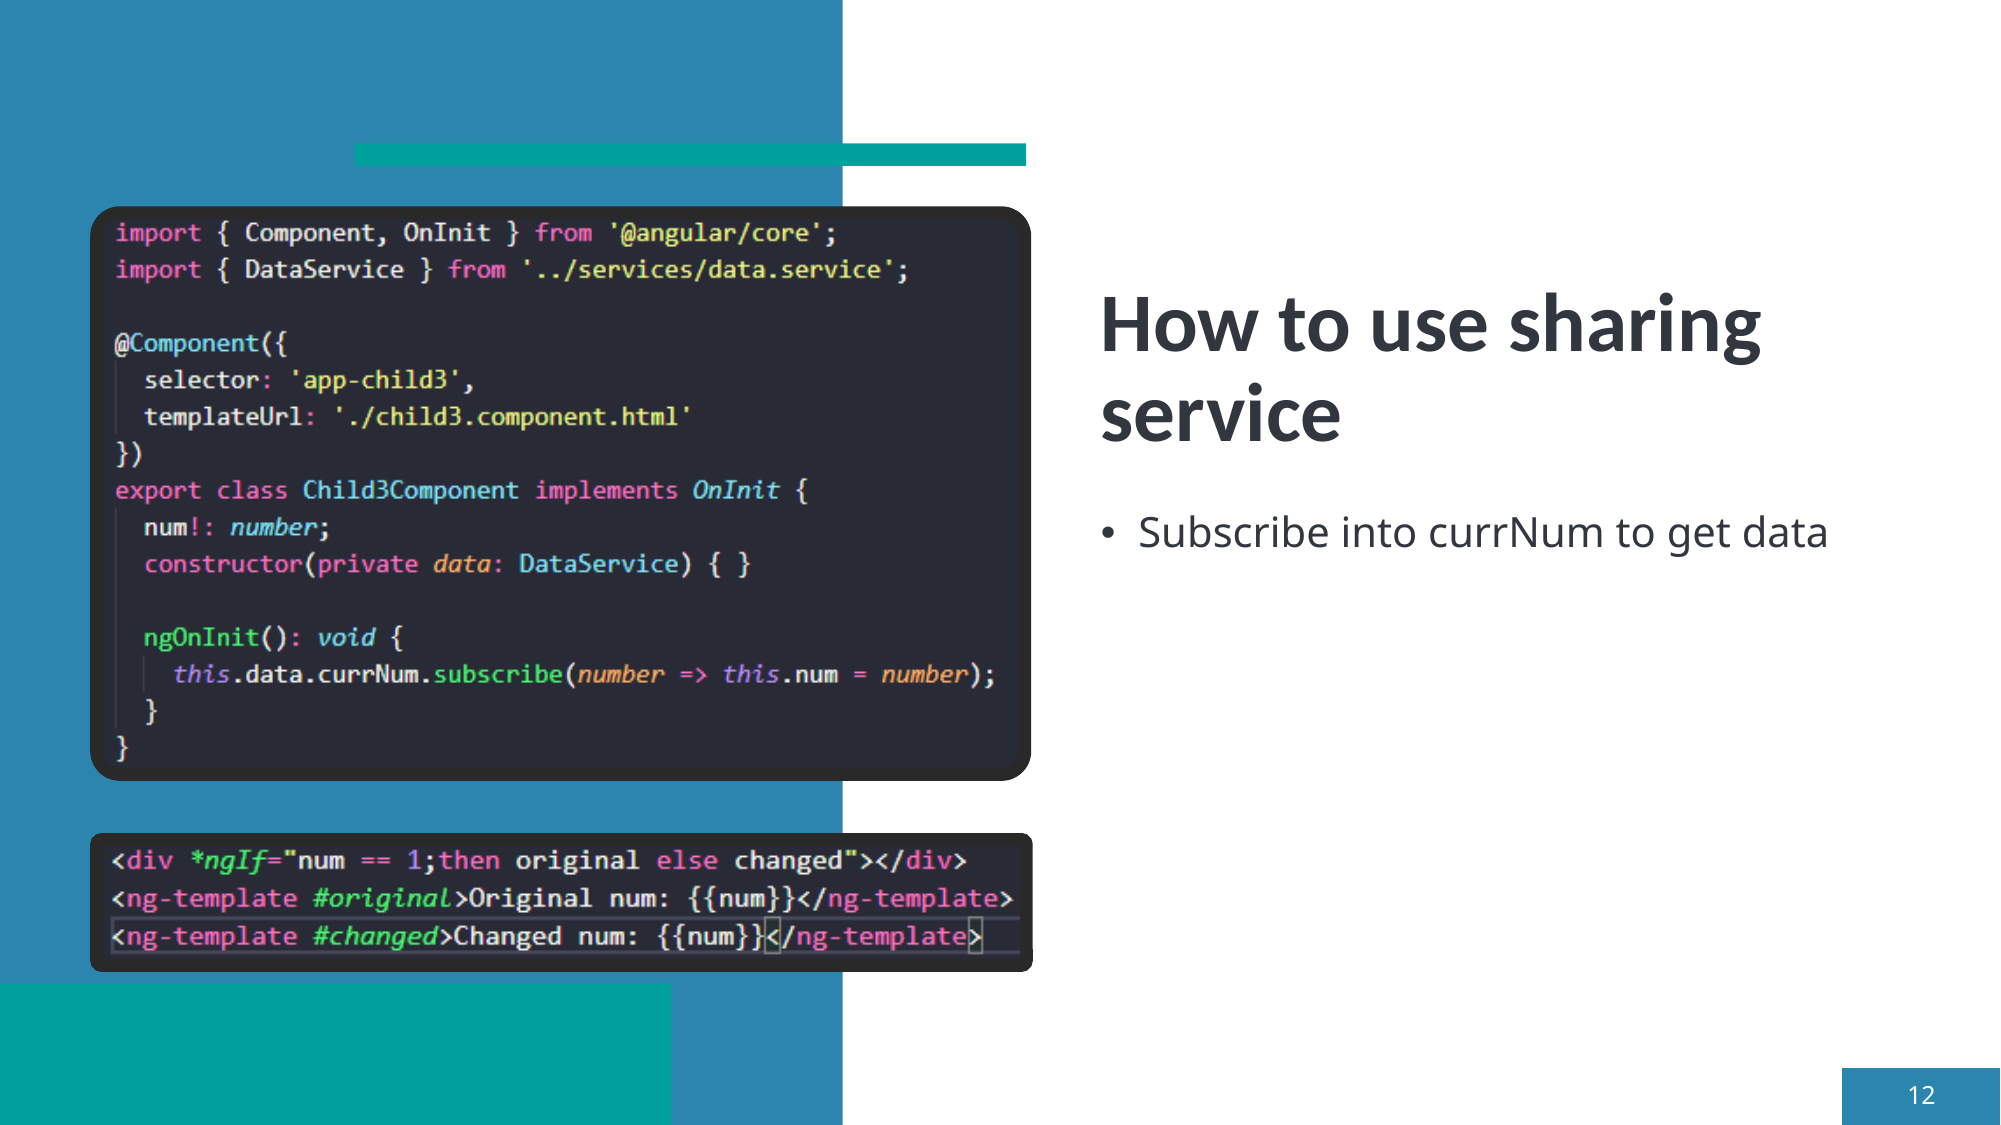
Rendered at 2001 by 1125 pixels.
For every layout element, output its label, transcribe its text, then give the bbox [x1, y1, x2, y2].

title How to use sharing service [1085, 212, 1951, 468]
picture [96, 839, 1027, 966]
list Subscribe into currNum to get data [1085, 504, 1951, 924]
picture [96, 212, 1025, 775]
slide_number 12 [1889, 1079, 1951, 1114]
